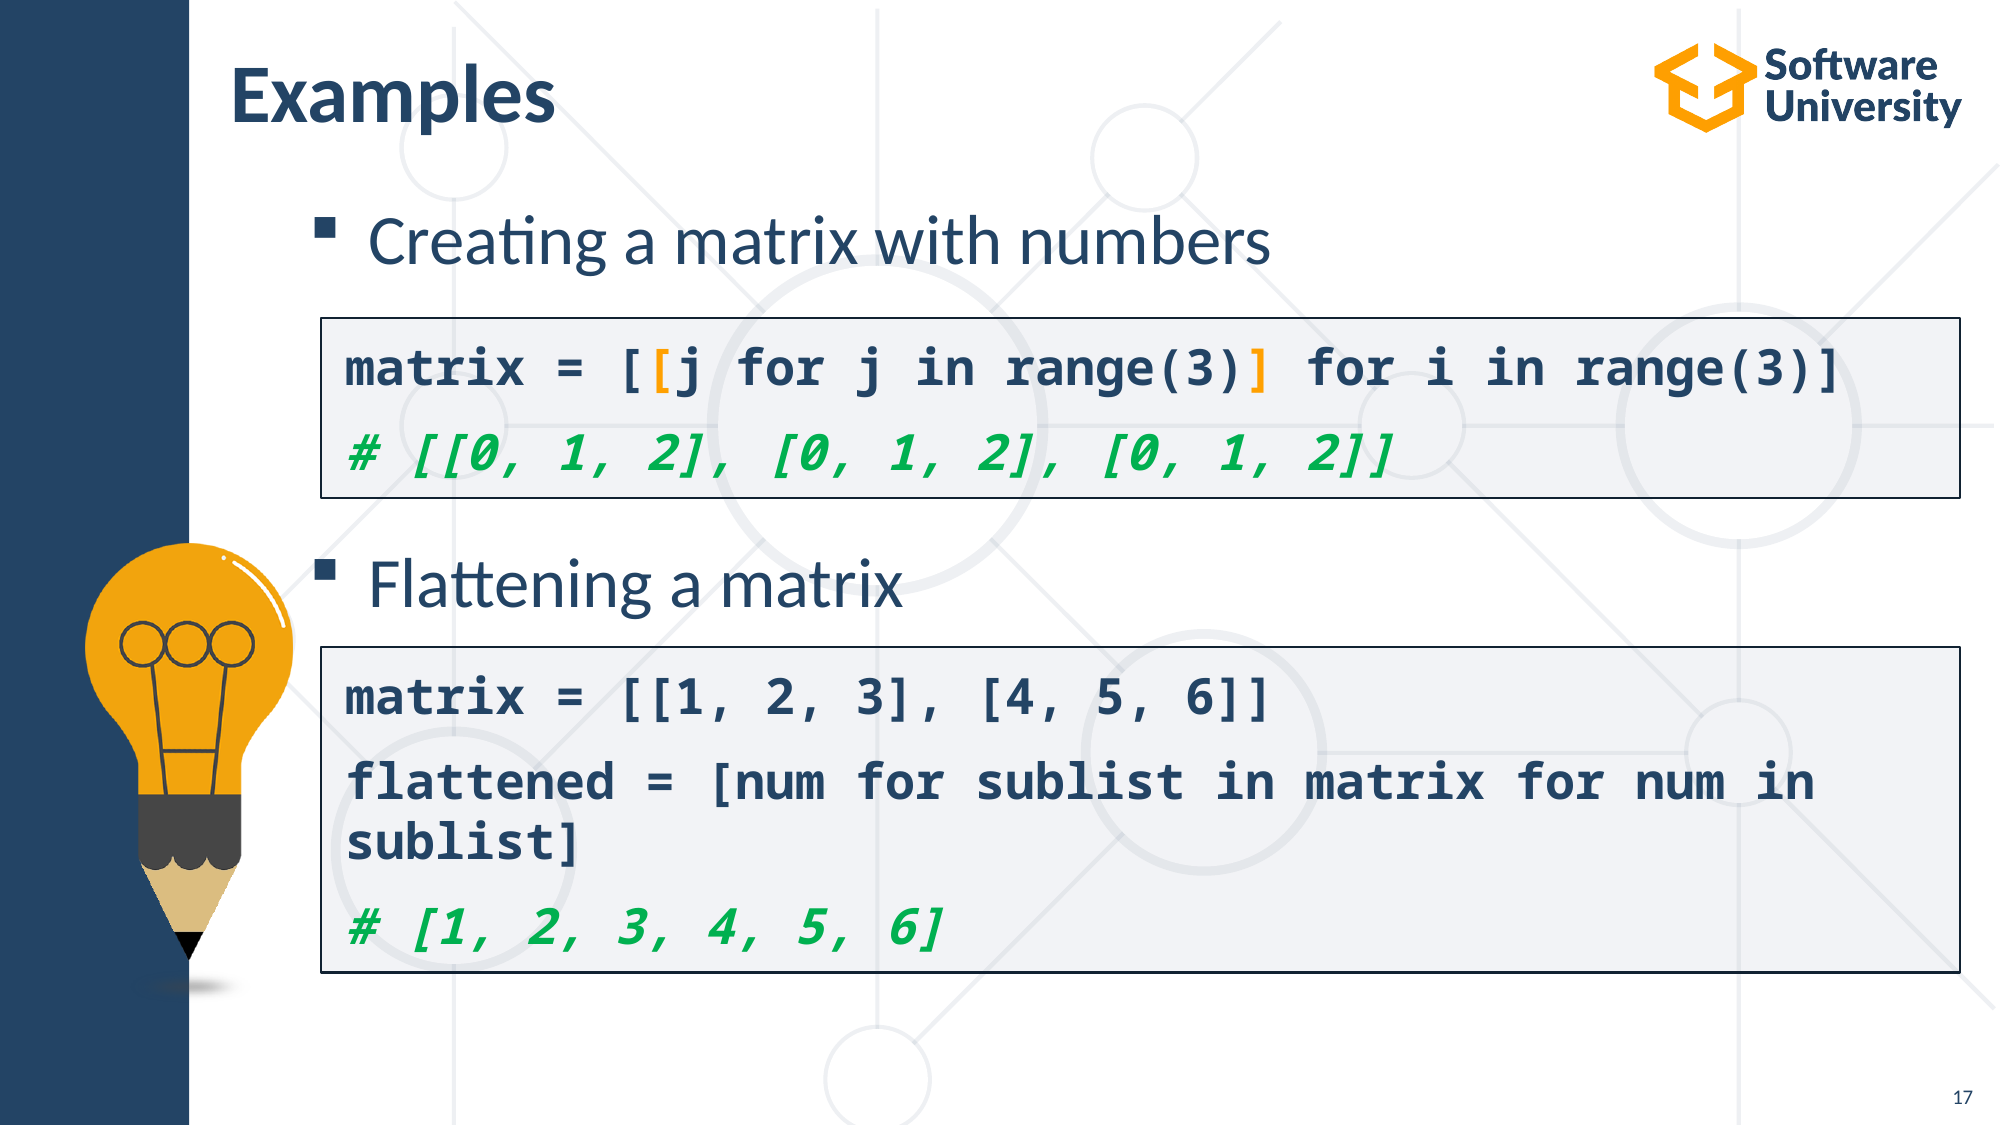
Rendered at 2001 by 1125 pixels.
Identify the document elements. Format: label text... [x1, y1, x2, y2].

text_box 17 [1927, 1067, 1989, 1117]
text_box matrix = [[j for j in range(3)] for i in range(3)] # [[0, 1, 2], [0, 1, 2], [0, 1, 2]] [321, 317, 1960, 499]
text_box matrix = [[1, 2, 3], [4, 5, 6]] flattened = [num for sublist in matrix for num in sublist] # [1, 2, 3, 4, 5, 6] [321, 647, 1960, 973]
picture [1641, 31, 1973, 145]
picture [85, 543, 291, 1003]
title Examples [212, 16, 1628, 162]
list Creating a matrix with numbers Flattening a matrix [291, 183, 1968, 1094]
